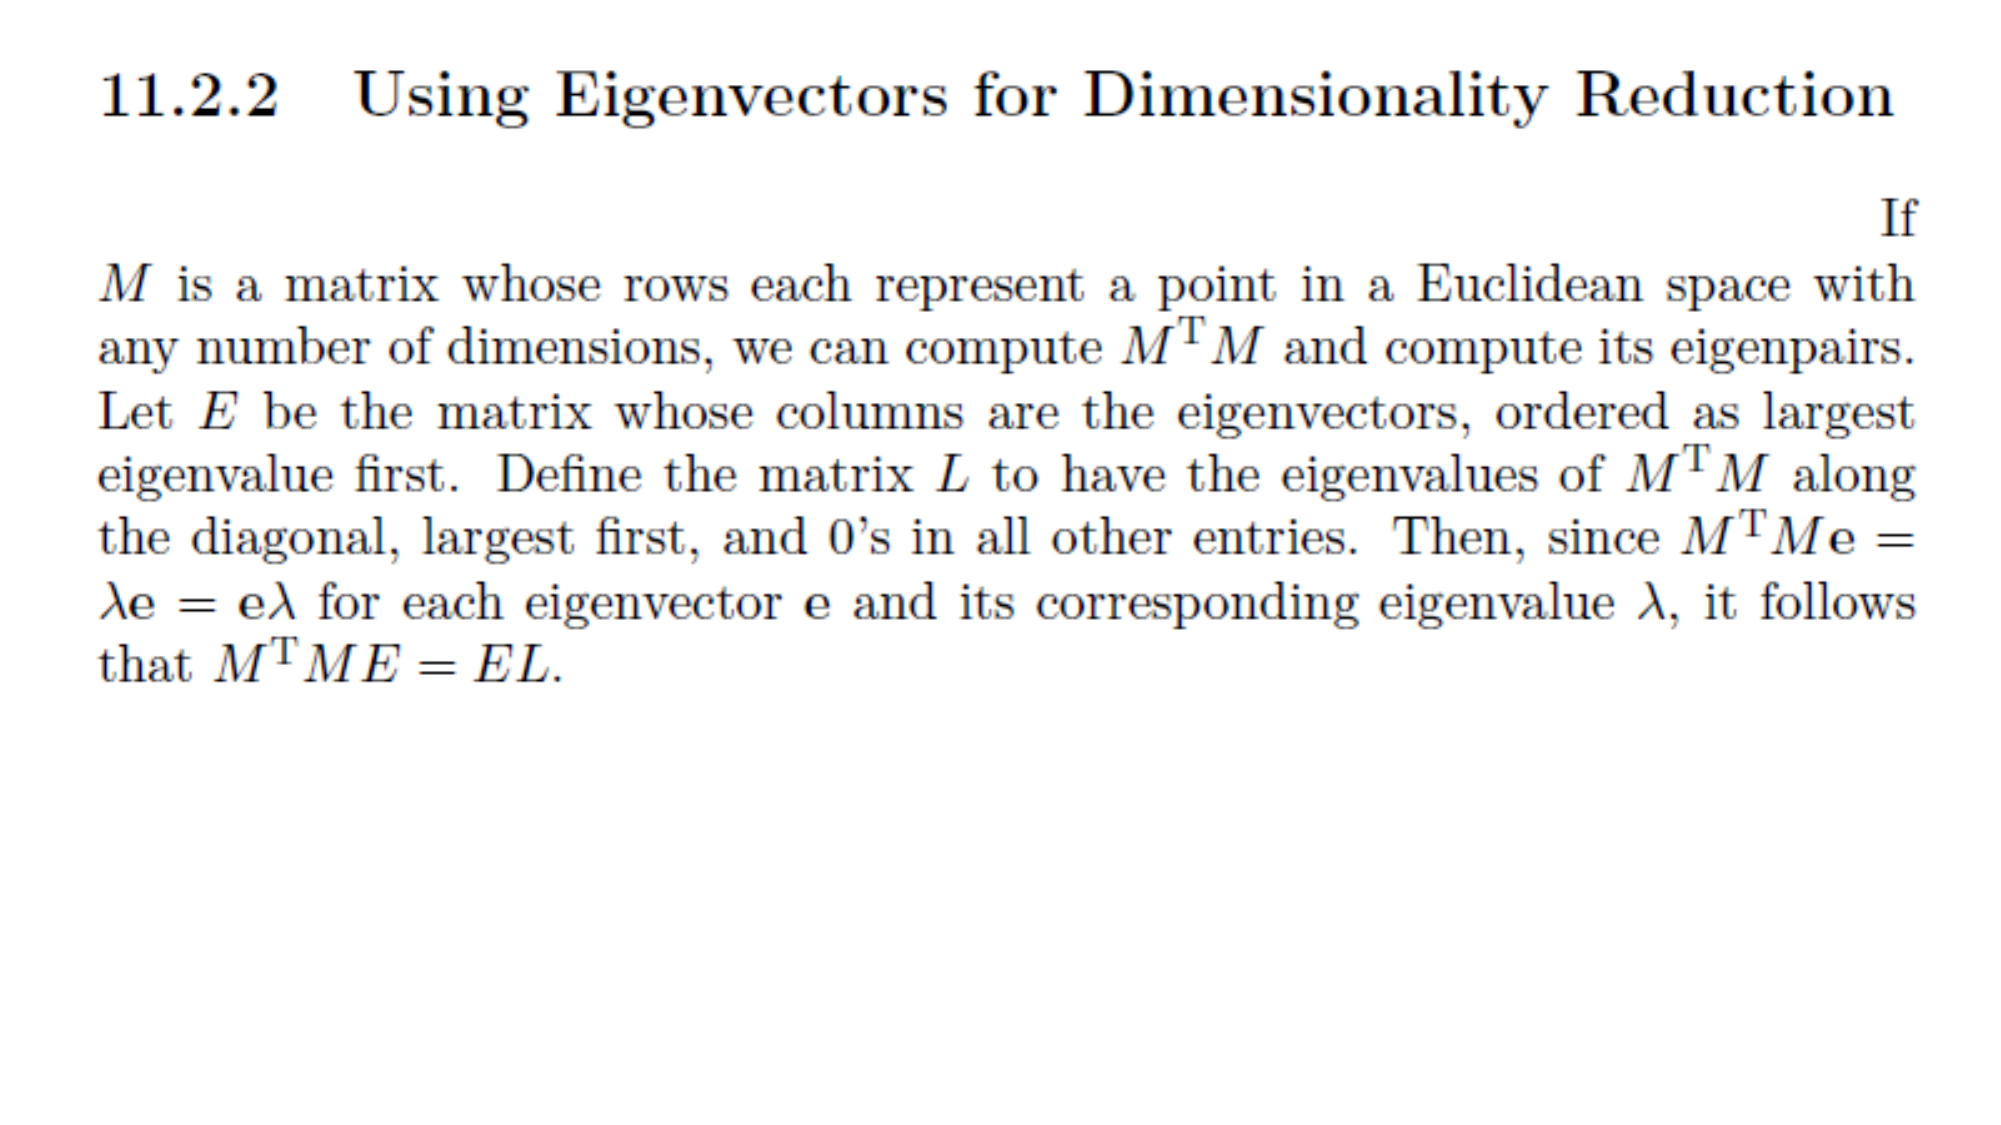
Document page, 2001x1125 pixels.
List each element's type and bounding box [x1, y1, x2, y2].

list [85, 59, 1957, 705]
